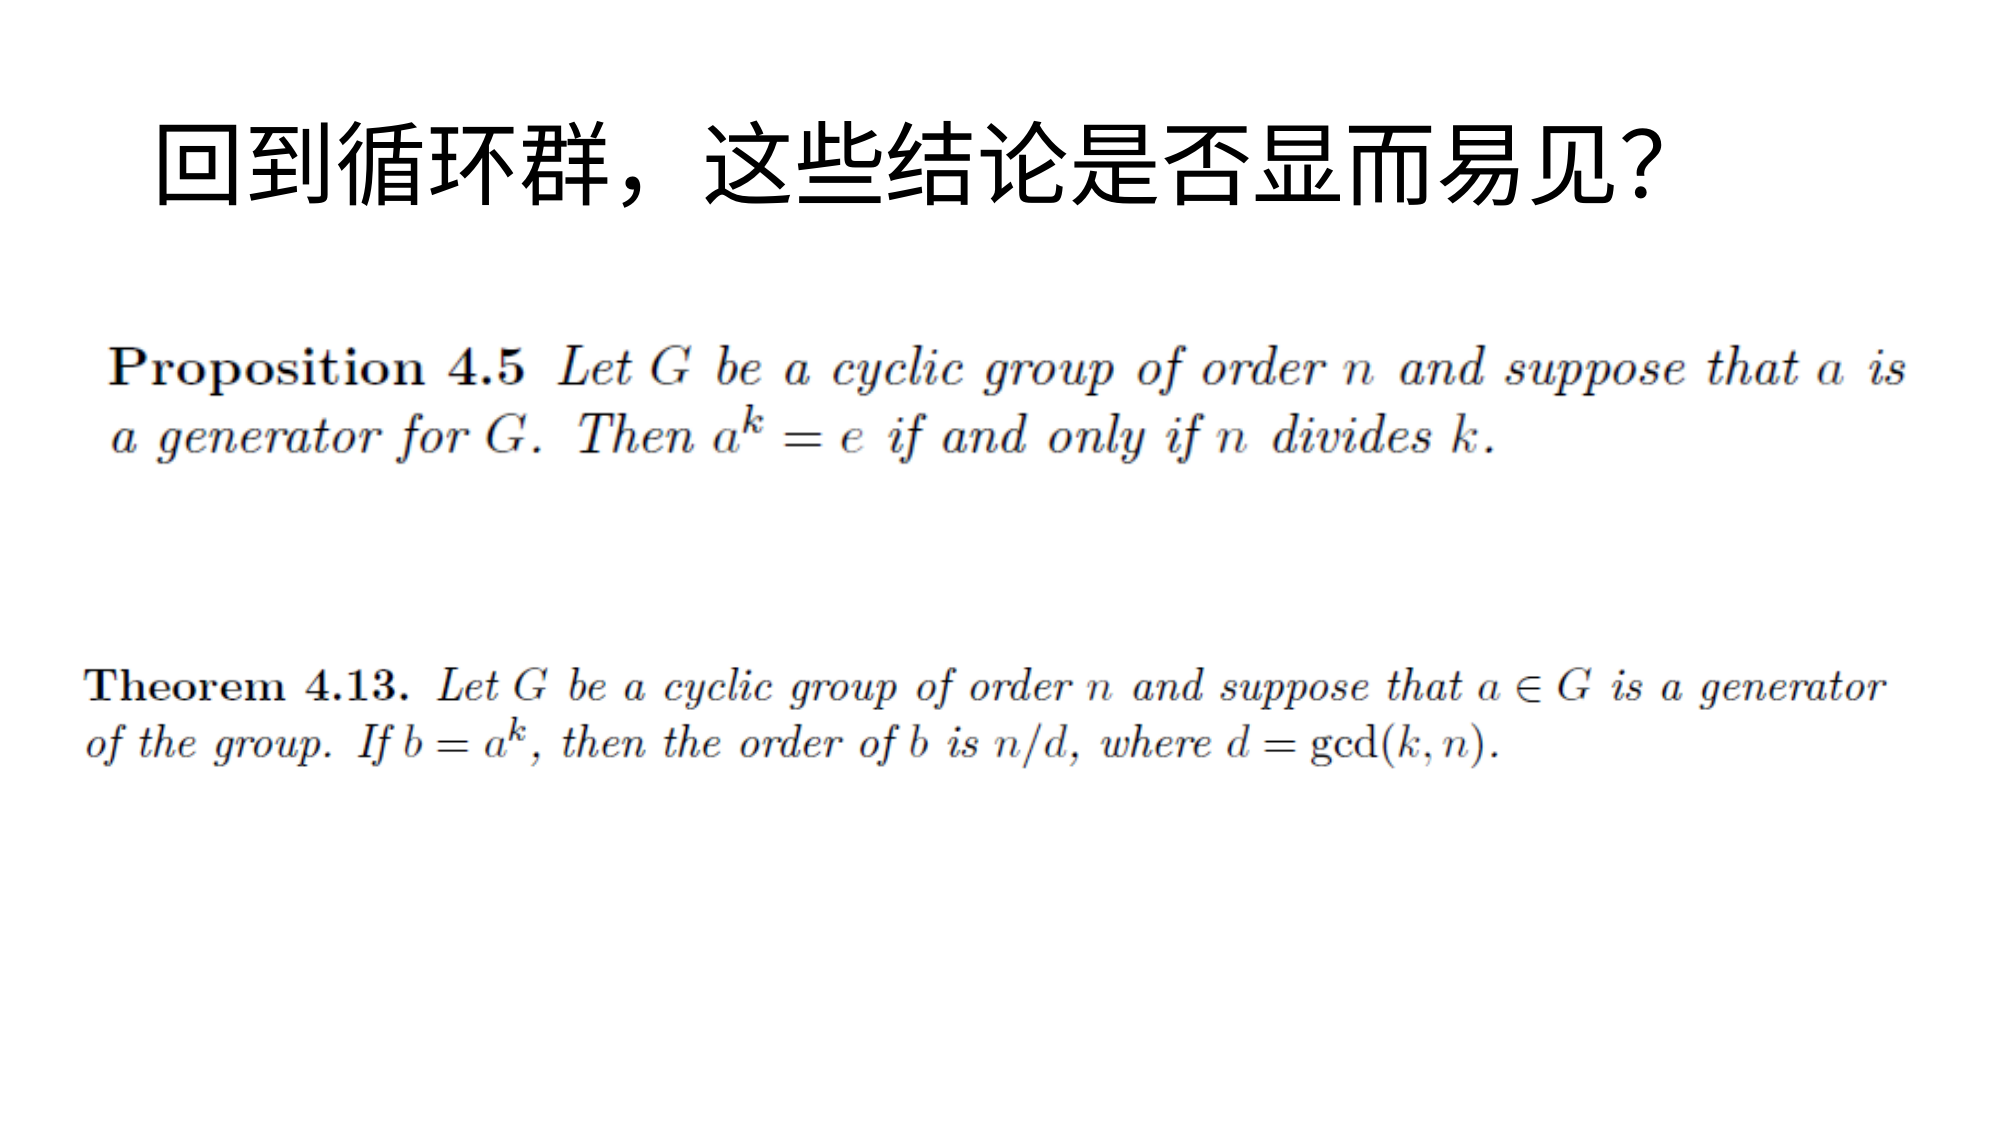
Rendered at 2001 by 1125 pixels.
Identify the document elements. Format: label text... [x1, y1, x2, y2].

picture [71, 633, 1905, 785]
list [69, 326, 1936, 495]
title 回到循环群，这些结论是否显而易见？ [137, 59, 1863, 278]
